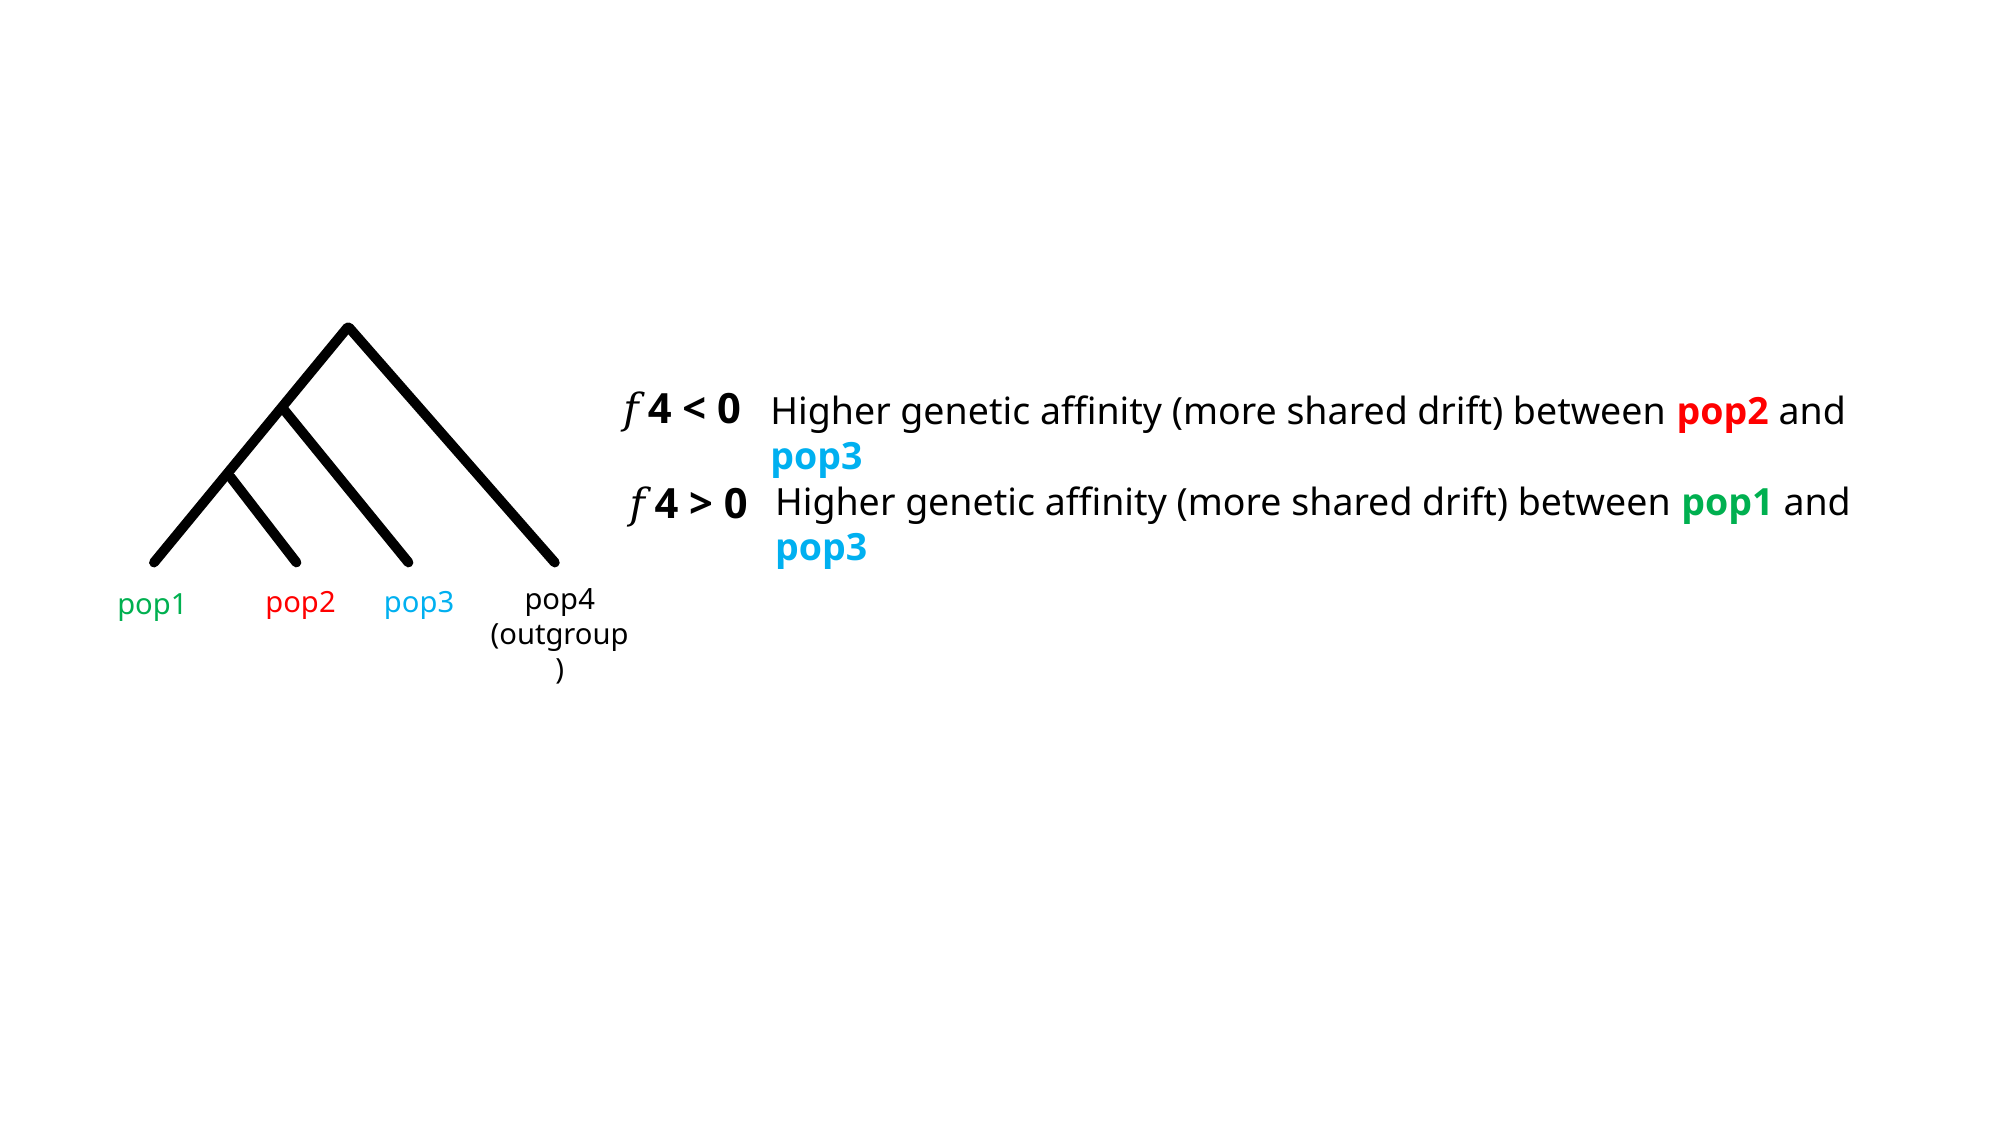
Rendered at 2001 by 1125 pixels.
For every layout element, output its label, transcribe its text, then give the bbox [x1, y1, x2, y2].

text_box pop3 [369, 575, 472, 626]
text_box pop1 [102, 577, 206, 628]
text_box Higher genetic affinity (more shared drift) between pop2 and pop3 [755, 379, 1884, 485]
text_box pop4 (outgroup) [472, 573, 648, 693]
text_box Higher genetic affinity (more shared drift) between pop1 and pop3 [760, 471, 1884, 576]
text_box pop2 [250, 575, 354, 626]
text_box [153, 326, 556, 563]
text_box 𝑓4 < 0 [595, 374, 775, 440]
text_box 𝑓4 > 0 [597, 469, 760, 534]
